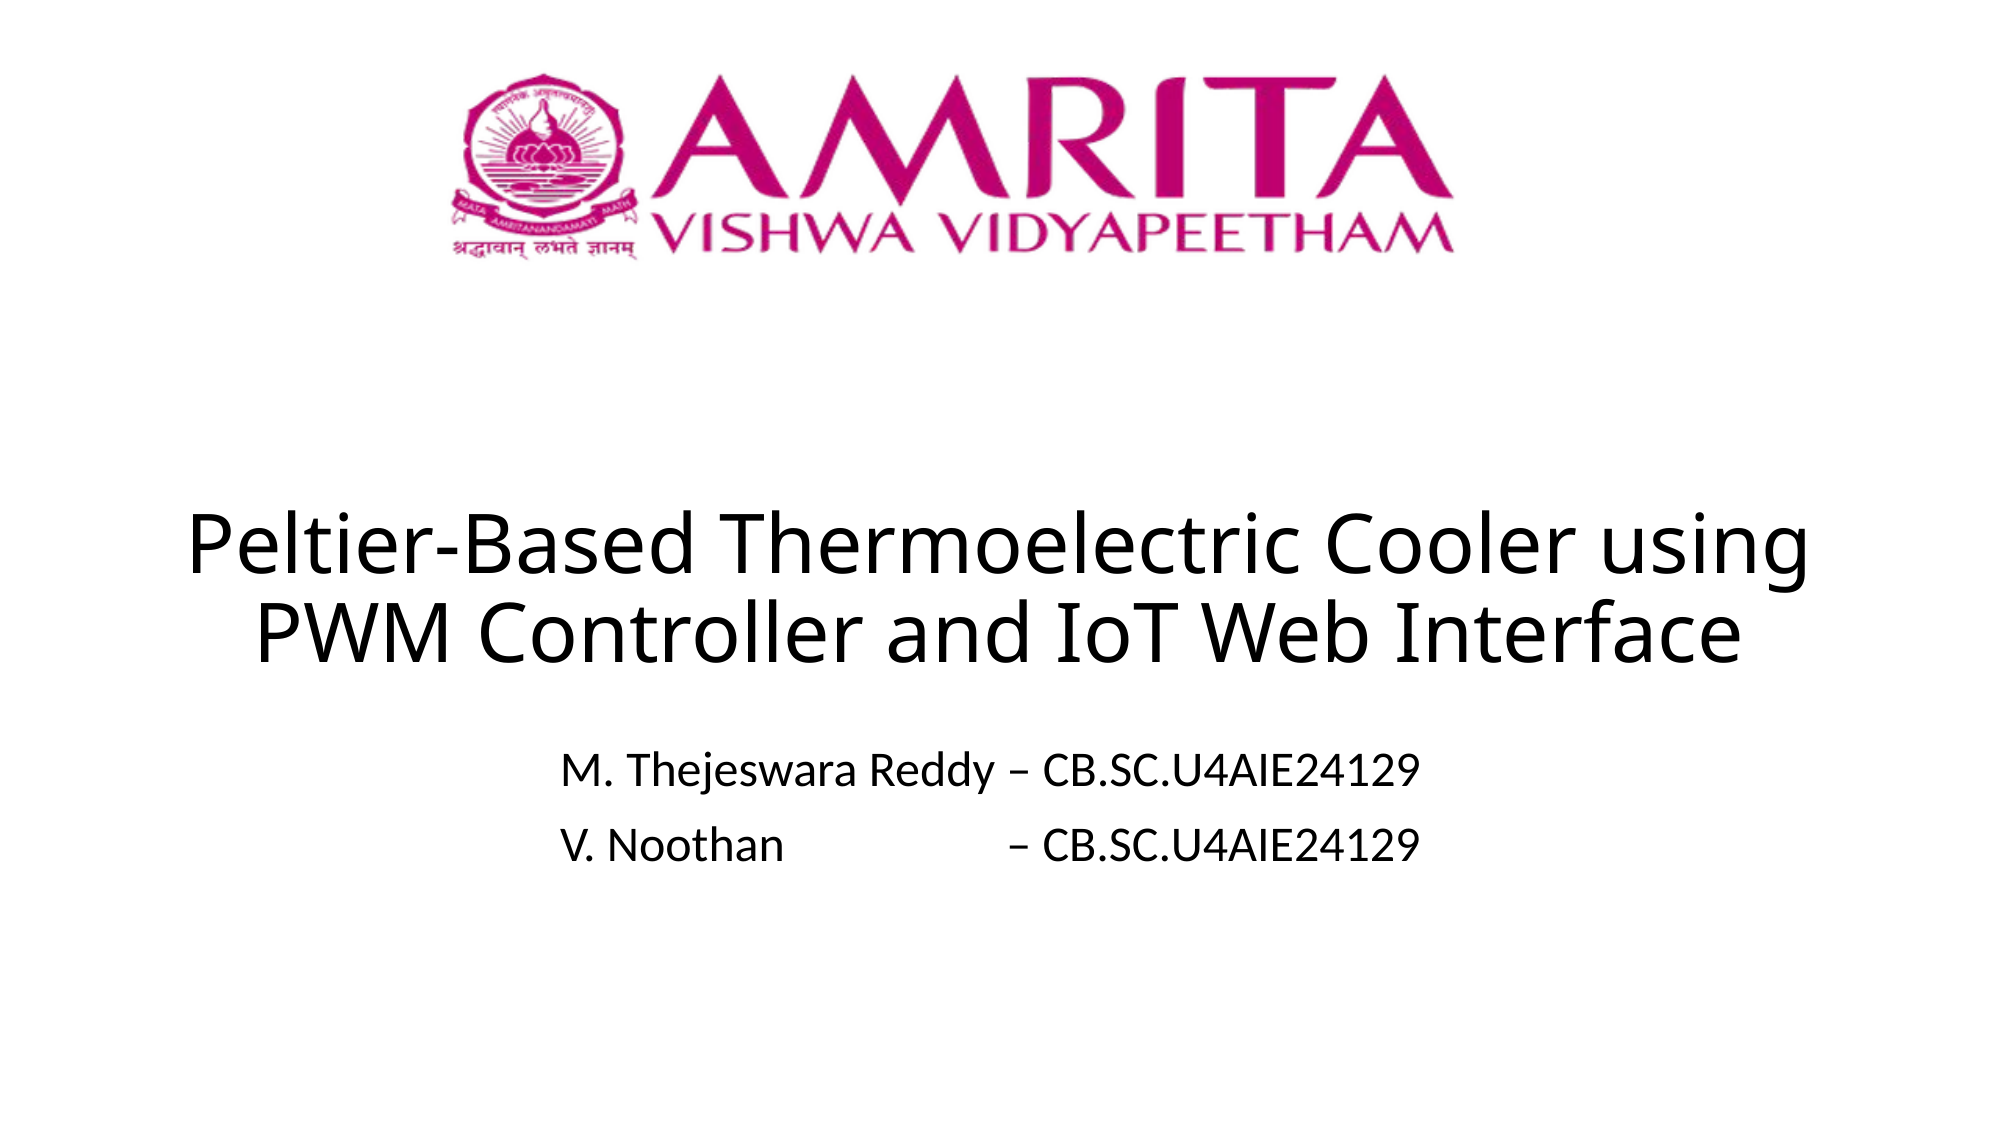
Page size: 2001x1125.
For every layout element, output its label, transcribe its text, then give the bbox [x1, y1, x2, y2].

picture [340, 27, 1660, 304]
title Peltier-Based Thermoelectric Cooler using PWM Controller and IoT Web Interface [145, 437, 1854, 688]
subtitle M. Thejeswara Reddy – CB.SC.U4AIE24129 V. Noothan – CB.SC.U4AIE24129 [127, 735, 1854, 1125]
